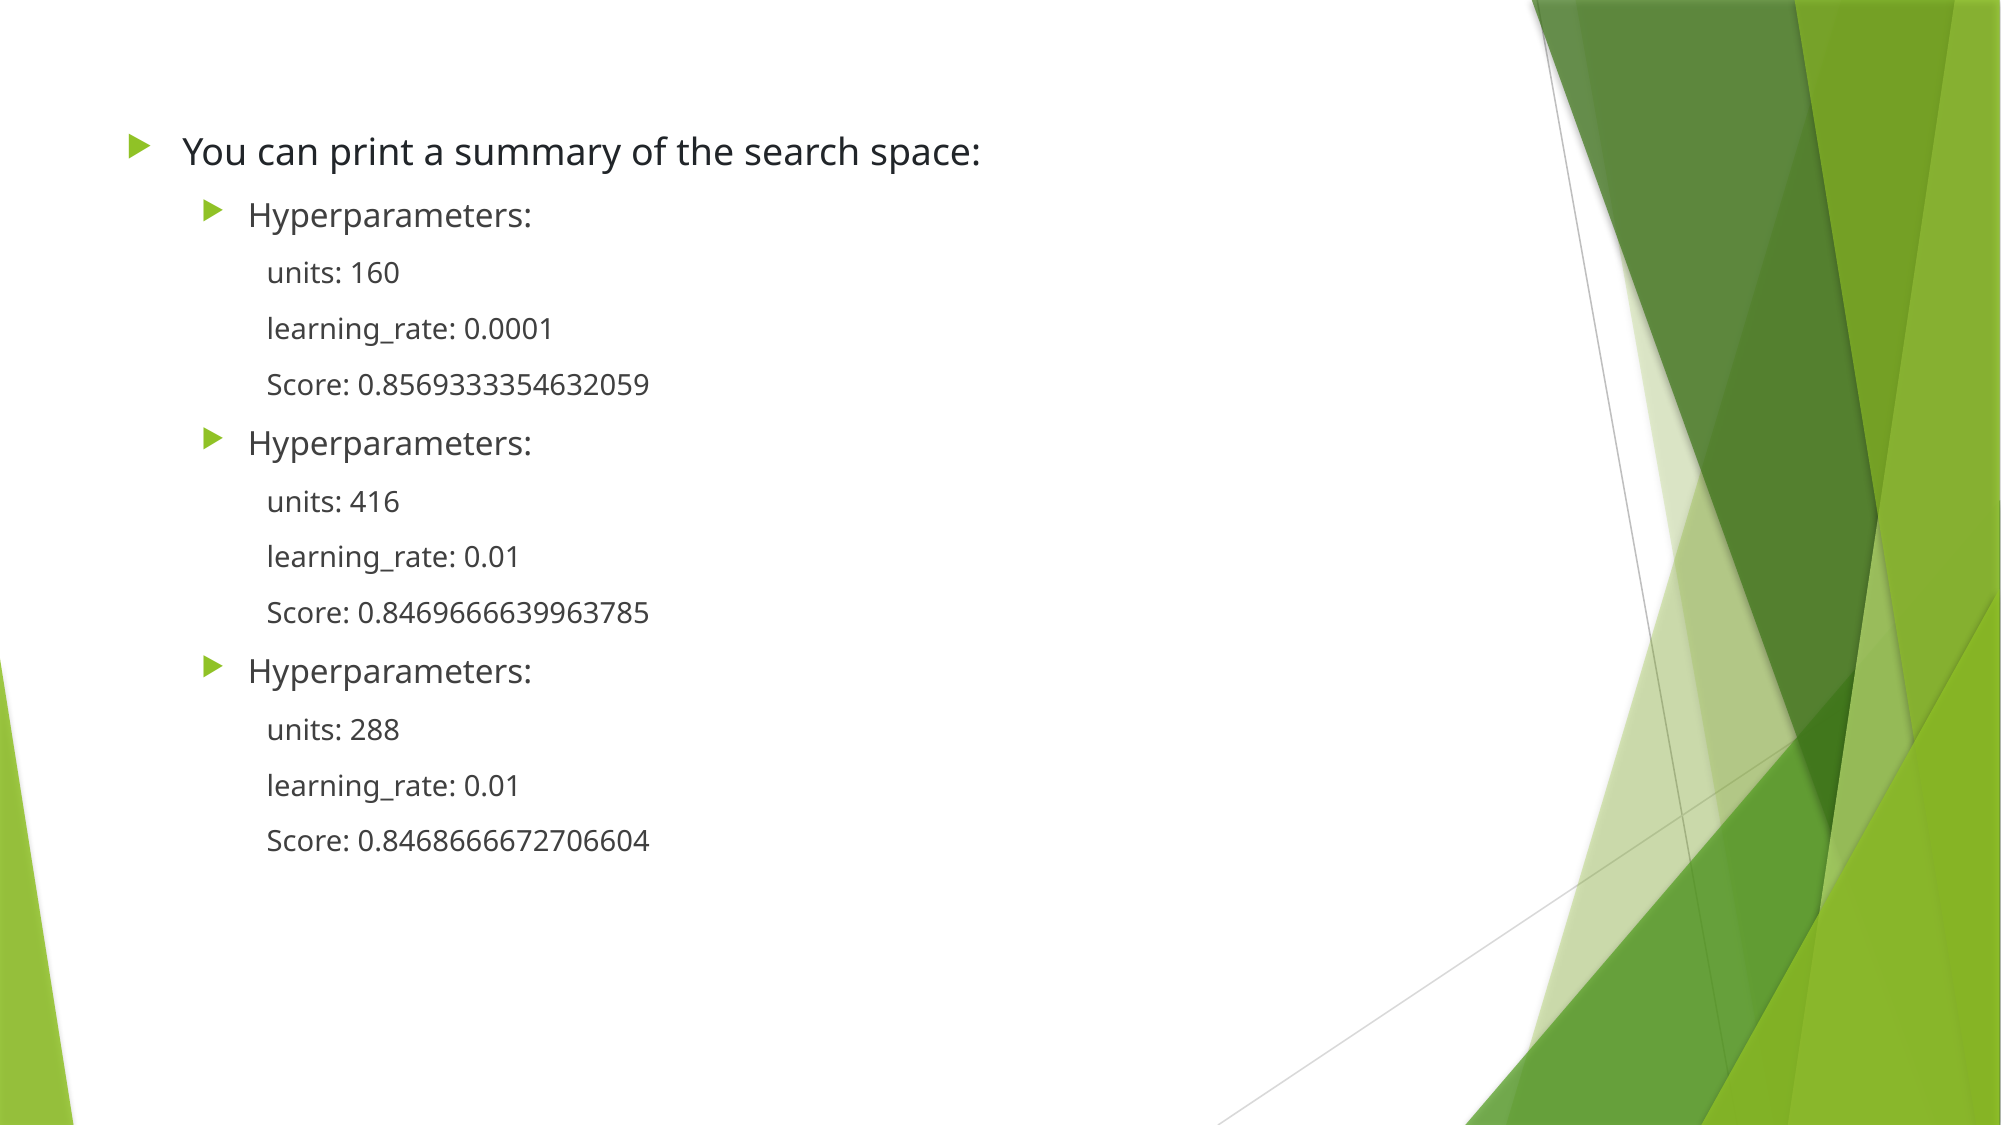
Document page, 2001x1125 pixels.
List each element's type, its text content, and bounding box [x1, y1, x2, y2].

list You can print a summary of the search space: Hyperparameters: units: 160 learning_rate: 0.0001 Score: 0.8569333354632059 Hyperparameters: units: 416 learning_rate: 0.01 Score: 0.8469666639963785 Hyperparameters: units: 288 learning_rate: 0.01 Score: 0.8468666672706604 [111, 120, 1522, 992]
